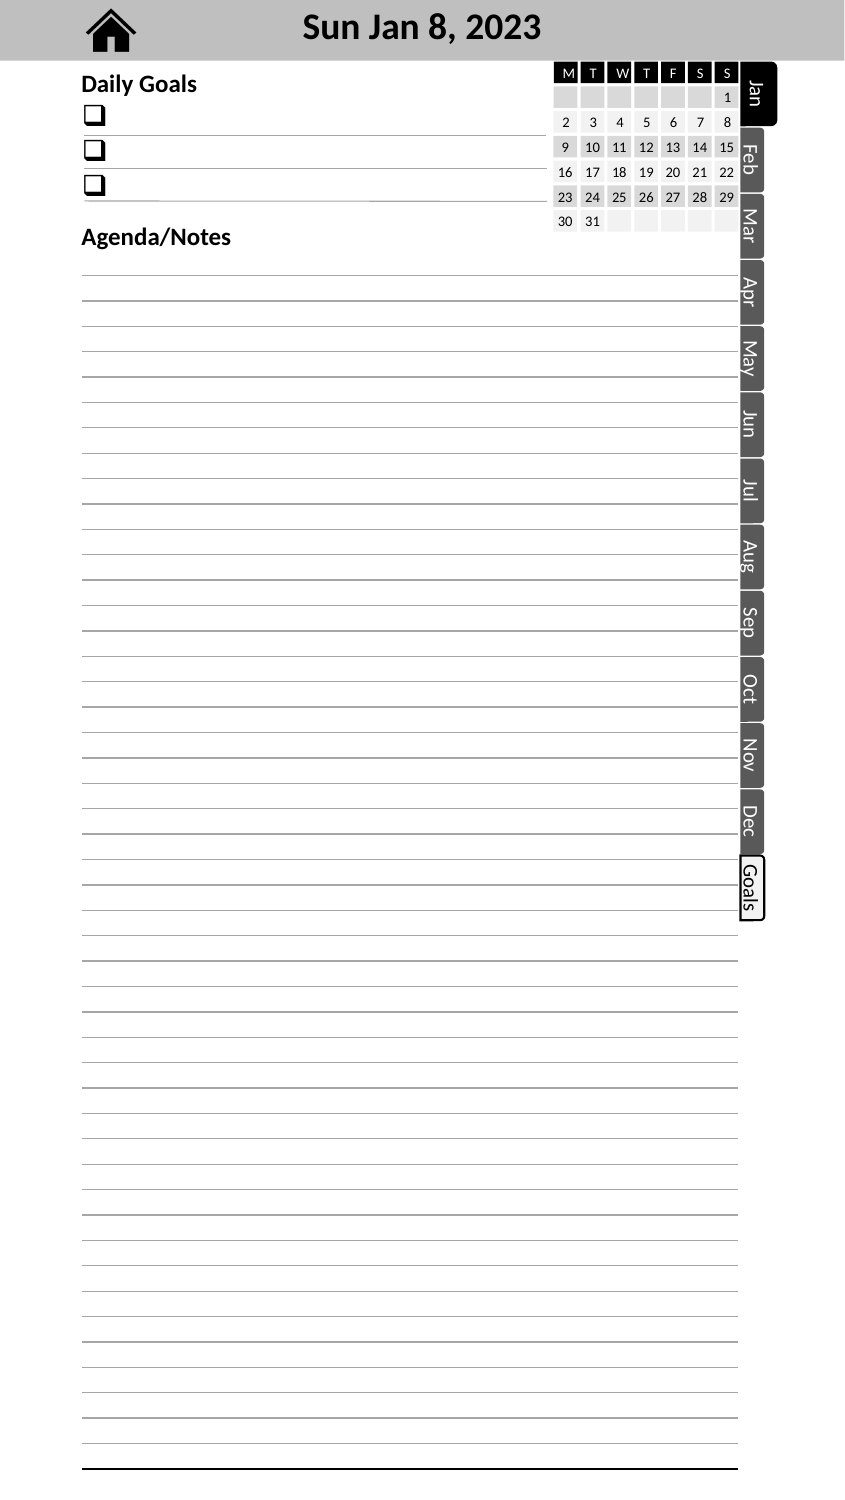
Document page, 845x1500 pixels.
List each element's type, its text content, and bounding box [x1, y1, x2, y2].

list Sun Jan 8, 2023 [190, 0, 655, 61]
picture [82, 1, 140, 59]
